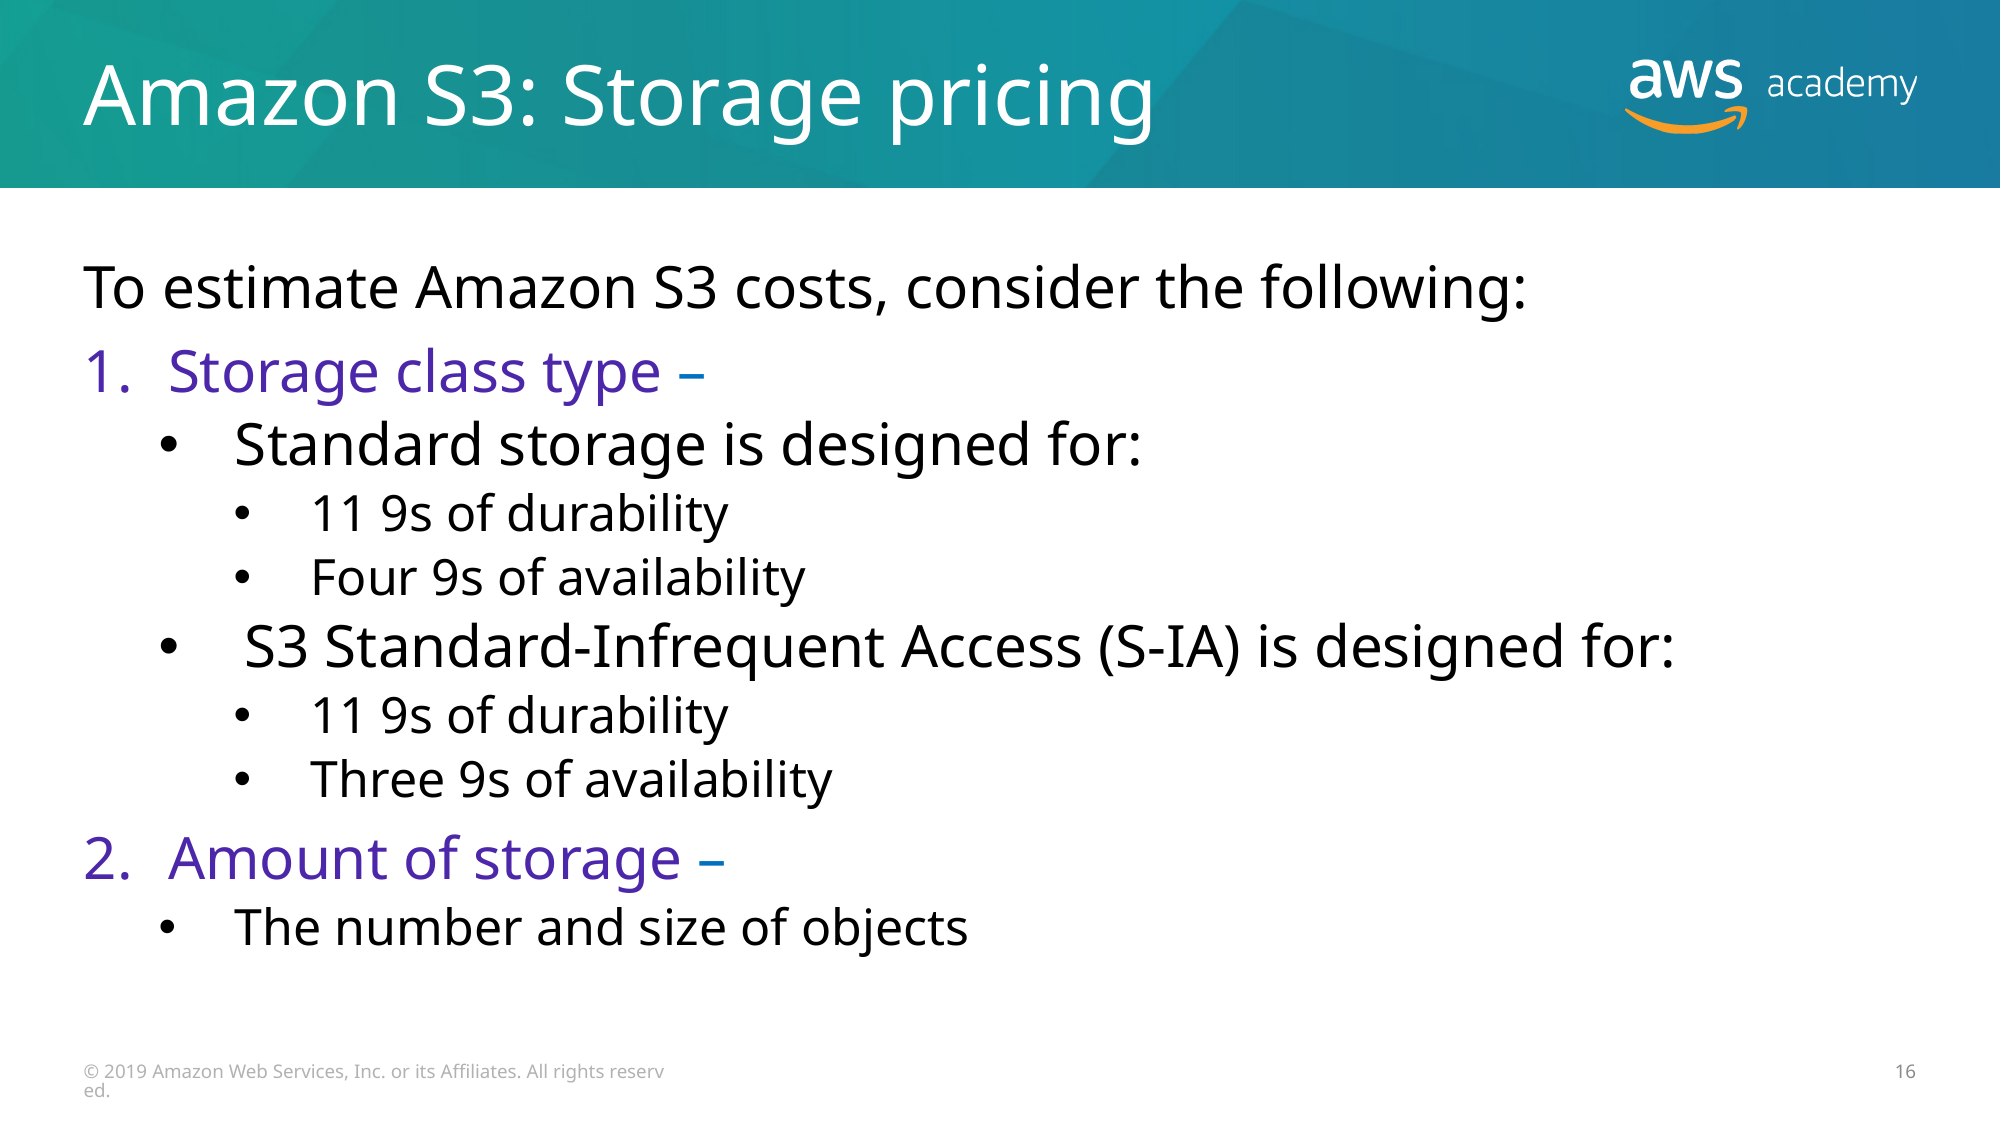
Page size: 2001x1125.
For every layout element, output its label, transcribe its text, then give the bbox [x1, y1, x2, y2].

list To estimate Amazon S3 costs, consider the following: Storage class type – Standard storage is designed for: 11 9s of durability Four 9s of availability S3 Standard-Infrequent Access (S-IA) is designed for: 11 9s of durability Three 9s of availability Amount of storage – The number and size of objects [68, 250, 1932, 1014]
footer © 2019 Amazon Web Services, Inc. or its Affiliates. All rights reserved. [68, 1042, 682, 1103]
slide_number 16 [1481, 1042, 1932, 1103]
picture [0, 0, 2000, 188]
title Amazon S3: Storage pricing [68, 59, 1551, 138]
